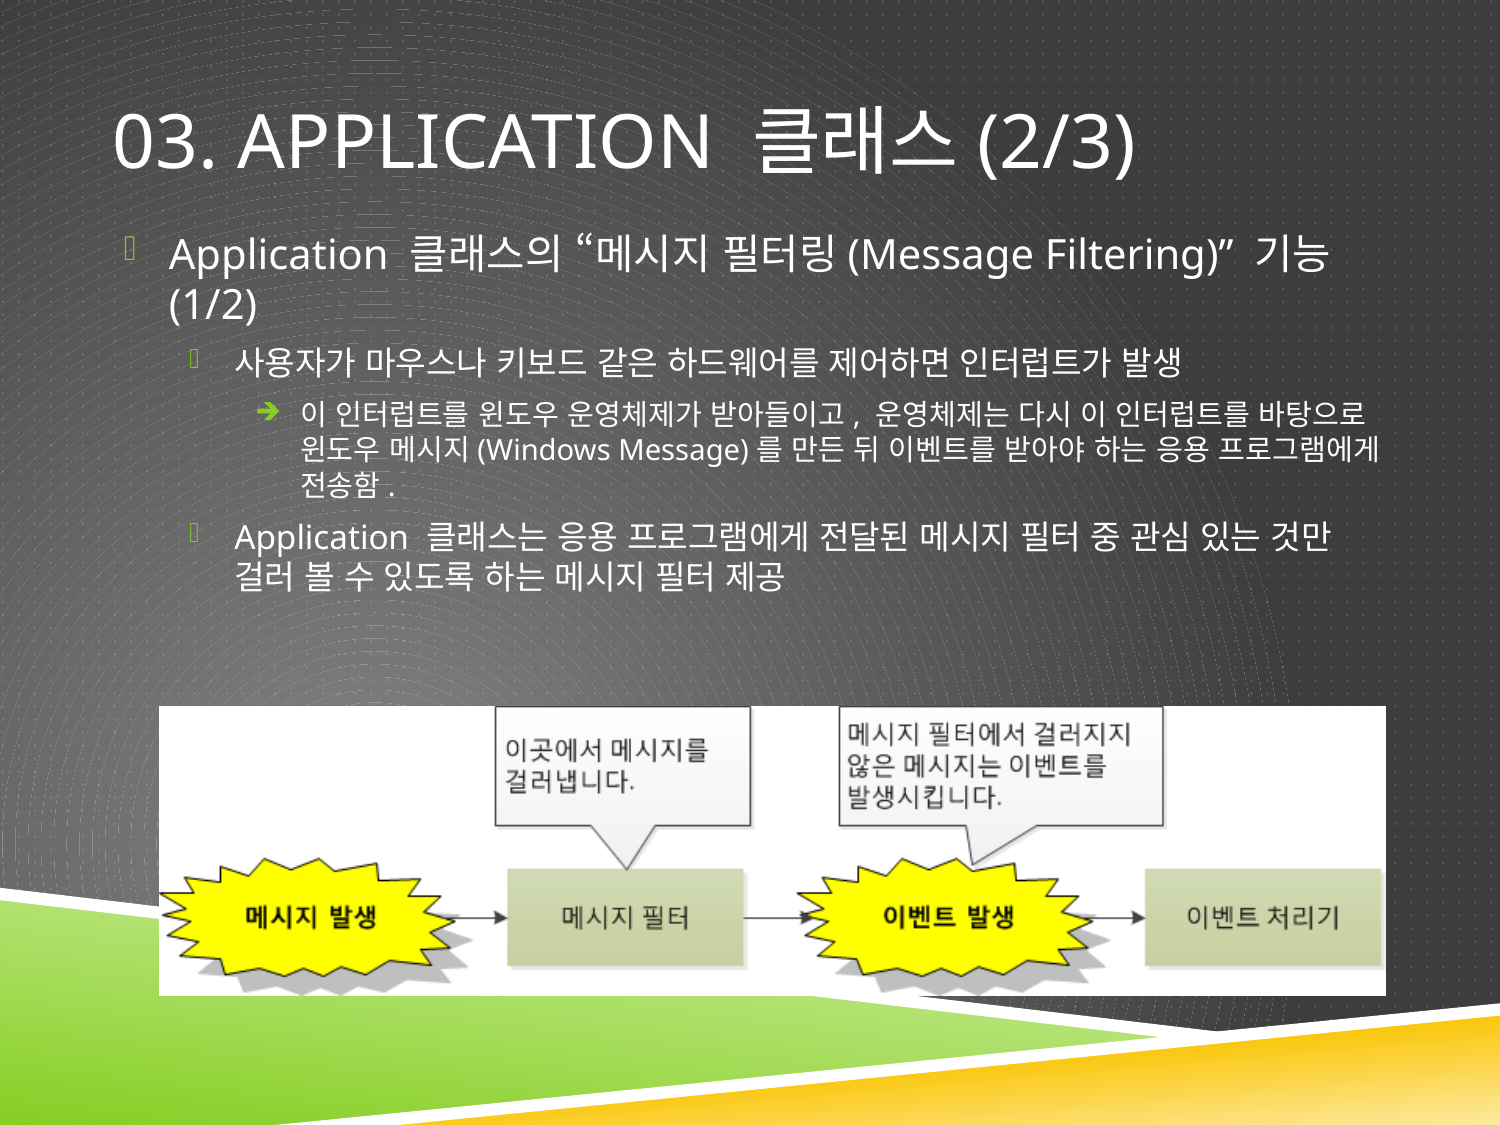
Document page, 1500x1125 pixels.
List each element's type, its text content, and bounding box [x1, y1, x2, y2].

title 03. Application 클래스(2/3) [112, 45, 1388, 219]
picture [159, 706, 1387, 997]
list Application 클래스의 “메시지 필터링(Message Filtering)” 기능(1/2) 사용자가 마우스나 키보드 같은 하드웨어를 제어하면 인터럽트가 발생 이 인터럽트를 윈도우 운영체제가 받아들이고, 운영체제는 다시 이 인터럽트를 바탕으로 윈도우 메시지(Windows Message)를 만든 뒤 이벤트를 받아야 하는 응용 프로그램에게 전송함. Application 클래스는 응용 프로그램에게 전달된 메시지 필터 중 관심 있는 것만 걸러 볼 수 있도록 하는 메시지 필터 제공 [112, 219, 1388, 887]
